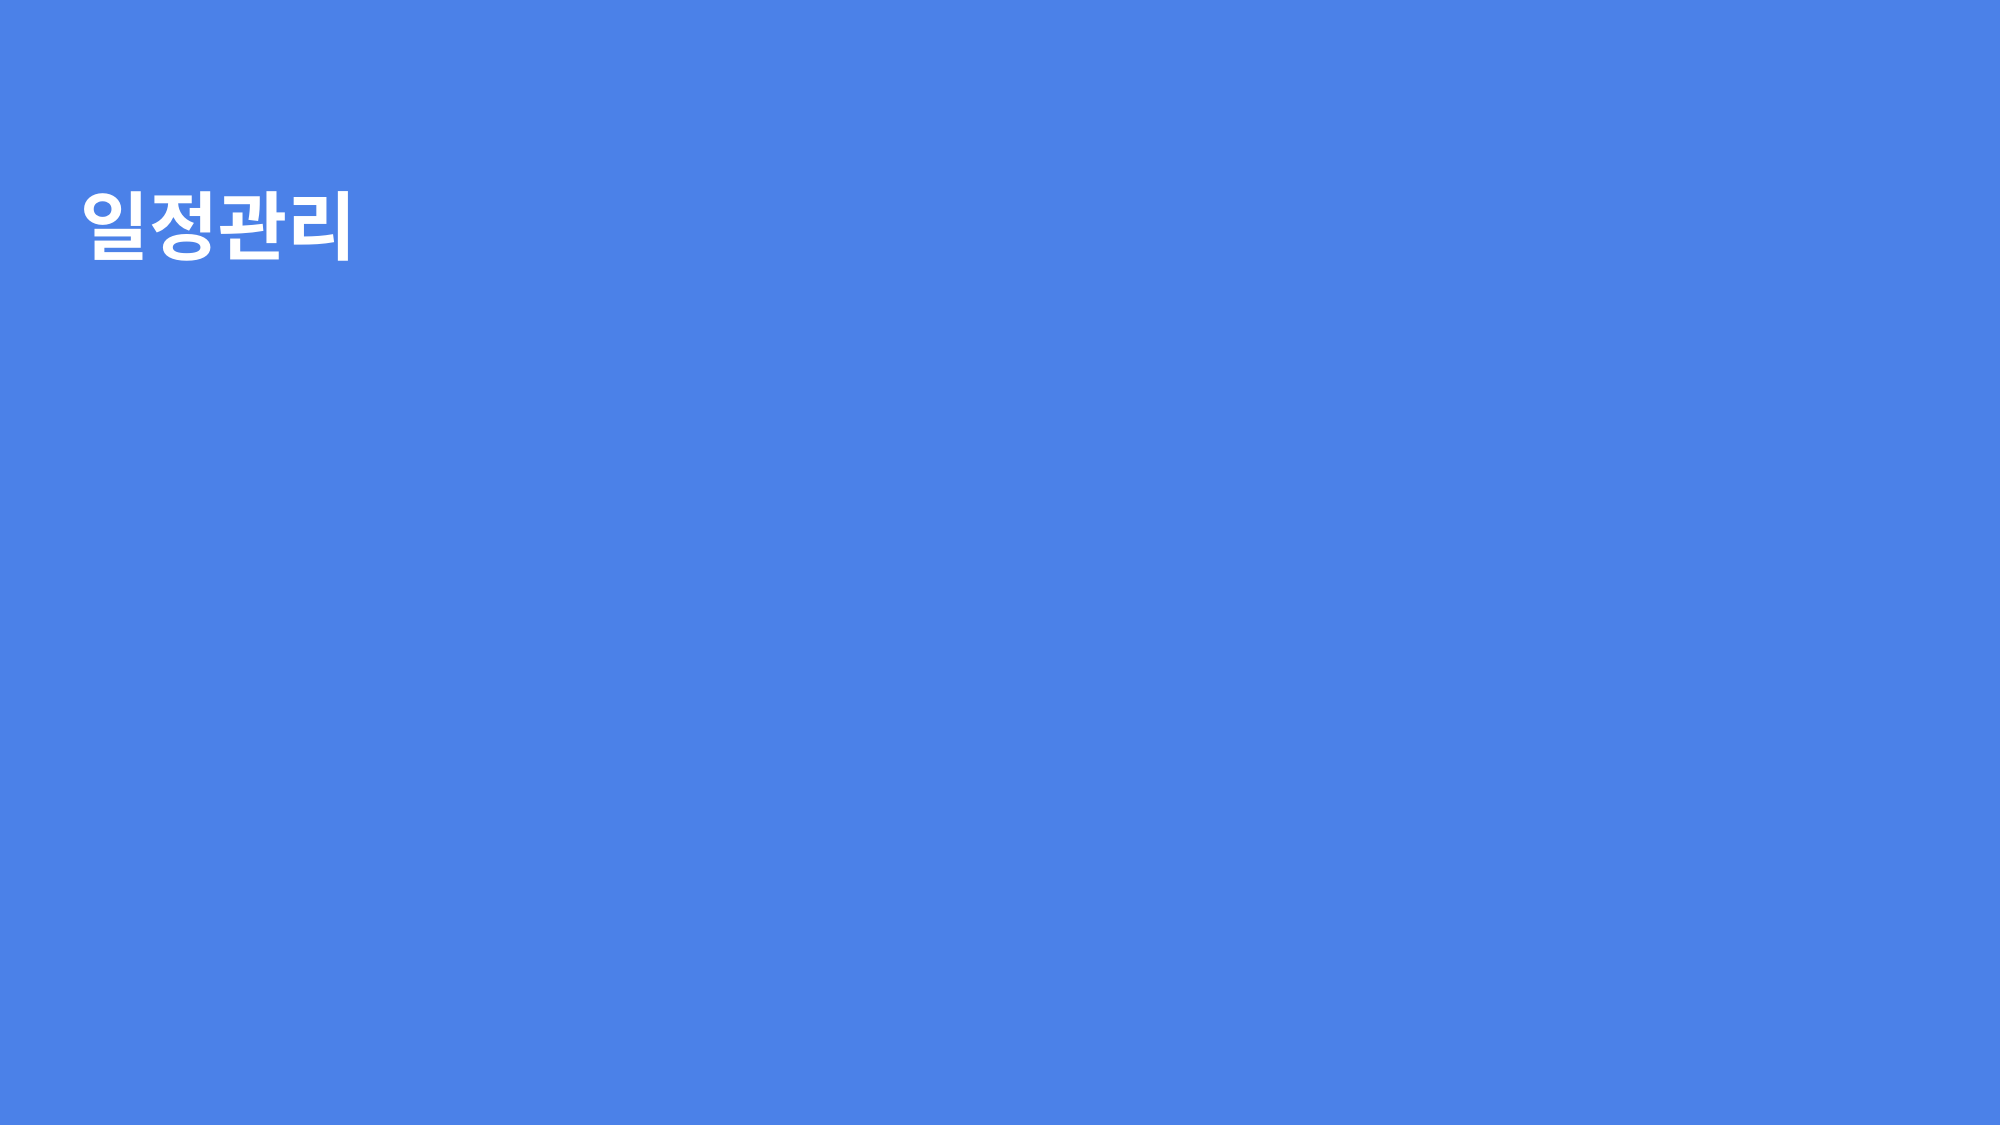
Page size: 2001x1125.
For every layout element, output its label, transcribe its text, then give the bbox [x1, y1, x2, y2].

text_box 일정관리 [65, 163, 576, 277]
